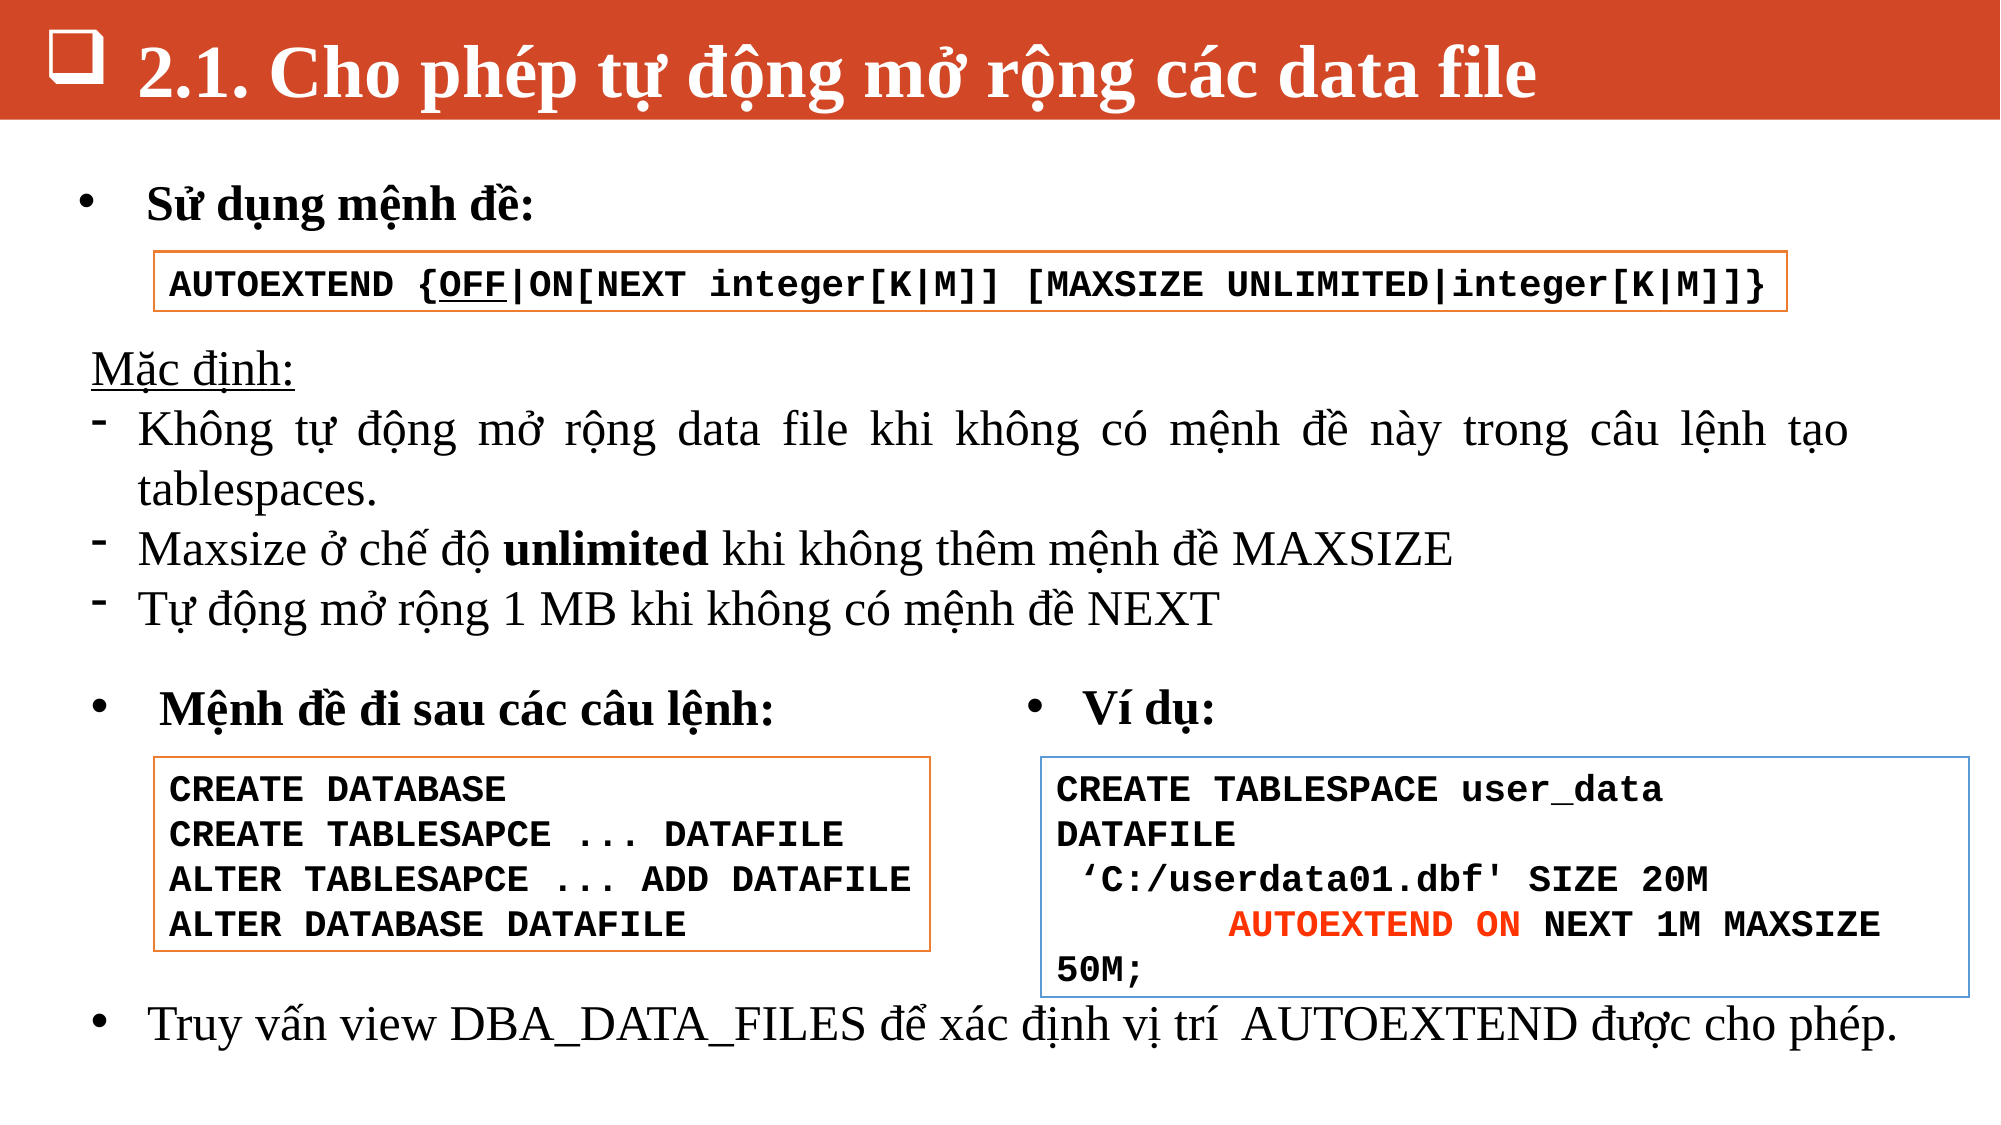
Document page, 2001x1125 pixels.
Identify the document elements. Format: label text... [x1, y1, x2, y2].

text_box CREATE DATABASE CREATE TABLESAPCE ... DATAFILE ALTER TABLESAPCE ... ADD DATAFILE ALTER DATABASE DATAFILE [153, 756, 931, 952]
text_box Truy vấn view DBA_DATA_FILES để xác định vị trí AUTOEXTEND được cho phép. [76, 982, 1937, 1058]
title 2.1. Cho phép tự động mở rộng các data file [28, 0, 1970, 120]
text_box CREATE TABLESPACE user_data DATAFILE ‘C:/userdata01.dbf' SIZE 20M AUTOEXTEND ON NEXT 1M MAXSIZE 50M; [1040, 756, 1970, 998]
text_box Mặc định: Không tự động mở rộng data file khi không có mệnh đề này trong câu lệnh tạo tablespaces. Maxsize ở chế độ unlimited khi không thêm mệnh đề MAXSIZE Tự động mở rộng 1 MB khi không có mệnh đề NEXT [76, 328, 1866, 643]
text_box Mệnh đề đi sau các câu lệnh: [76, 667, 1837, 803]
text_box AUTOEXTEND {OFF|ON[NEXT integer[K|M]] [MAXSIZE UNLIMITED|integer[K|M]]} [153, 250, 1788, 312]
text_box Sử dụng mệnh đề: [63, 162, 1824, 238]
text_box Ví dụ: [1011, 667, 1317, 743]
